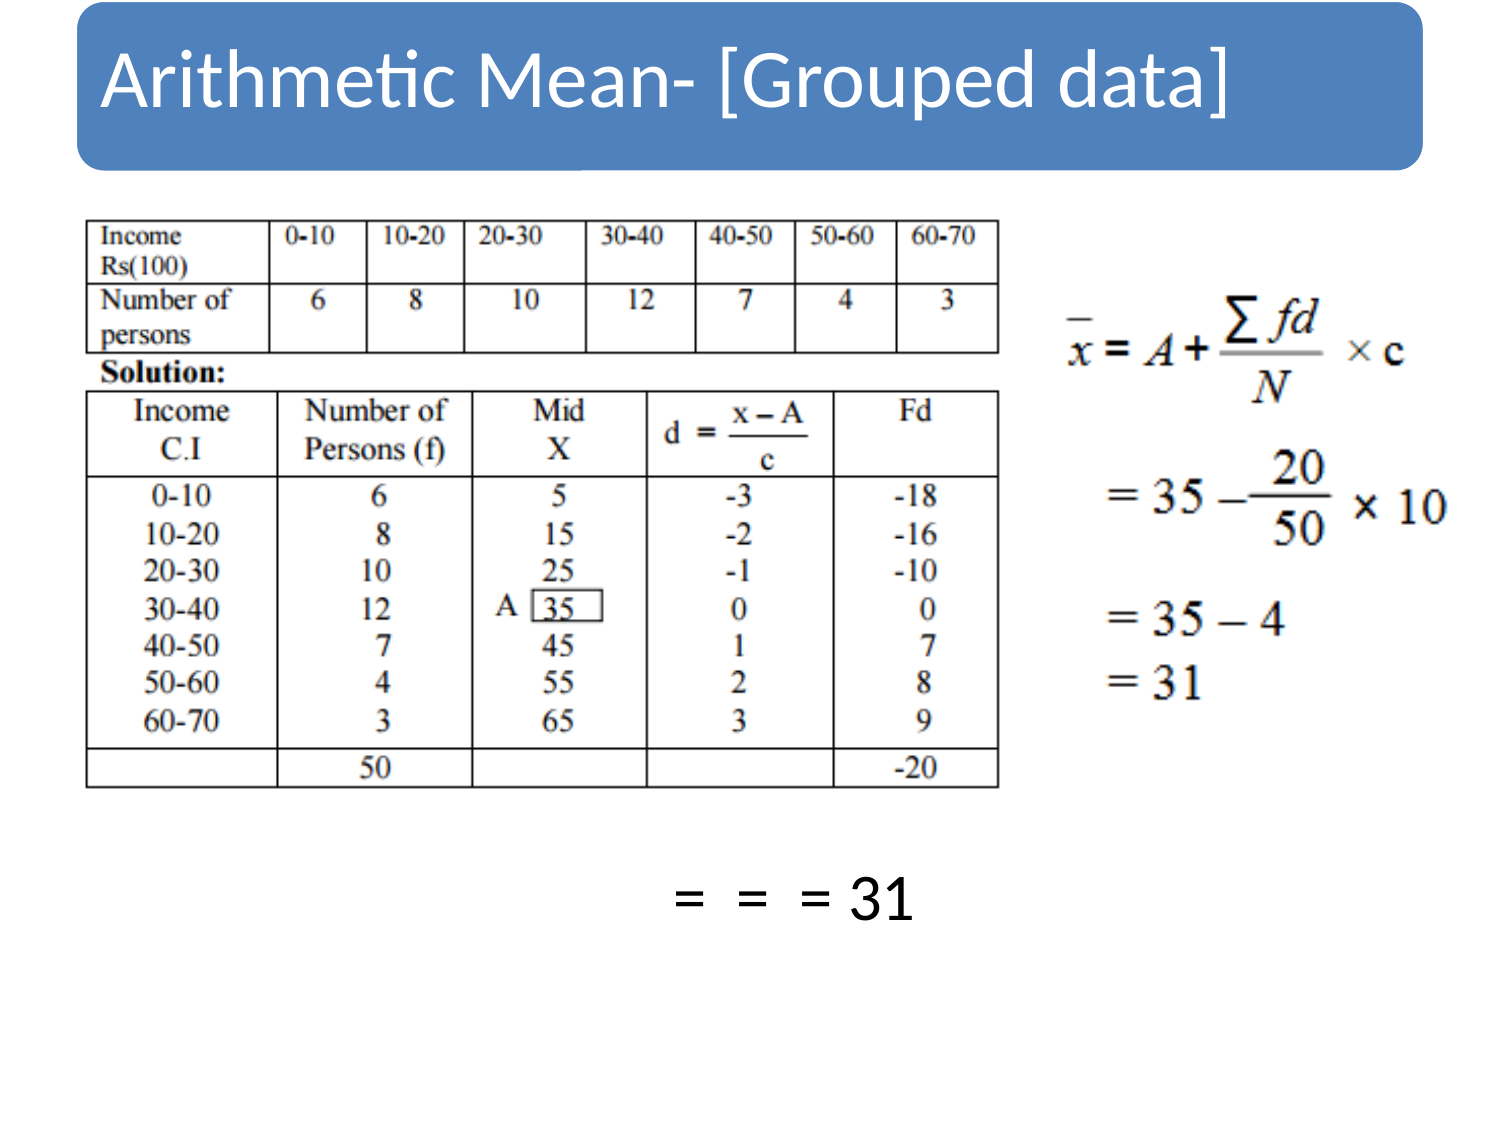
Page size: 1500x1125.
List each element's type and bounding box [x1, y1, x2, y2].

picture [1062, 437, 1469, 712]
picture [76, 196, 1028, 811]
picture [1037, 274, 1463, 426]
text_box [74, 0, 1426, 173]
